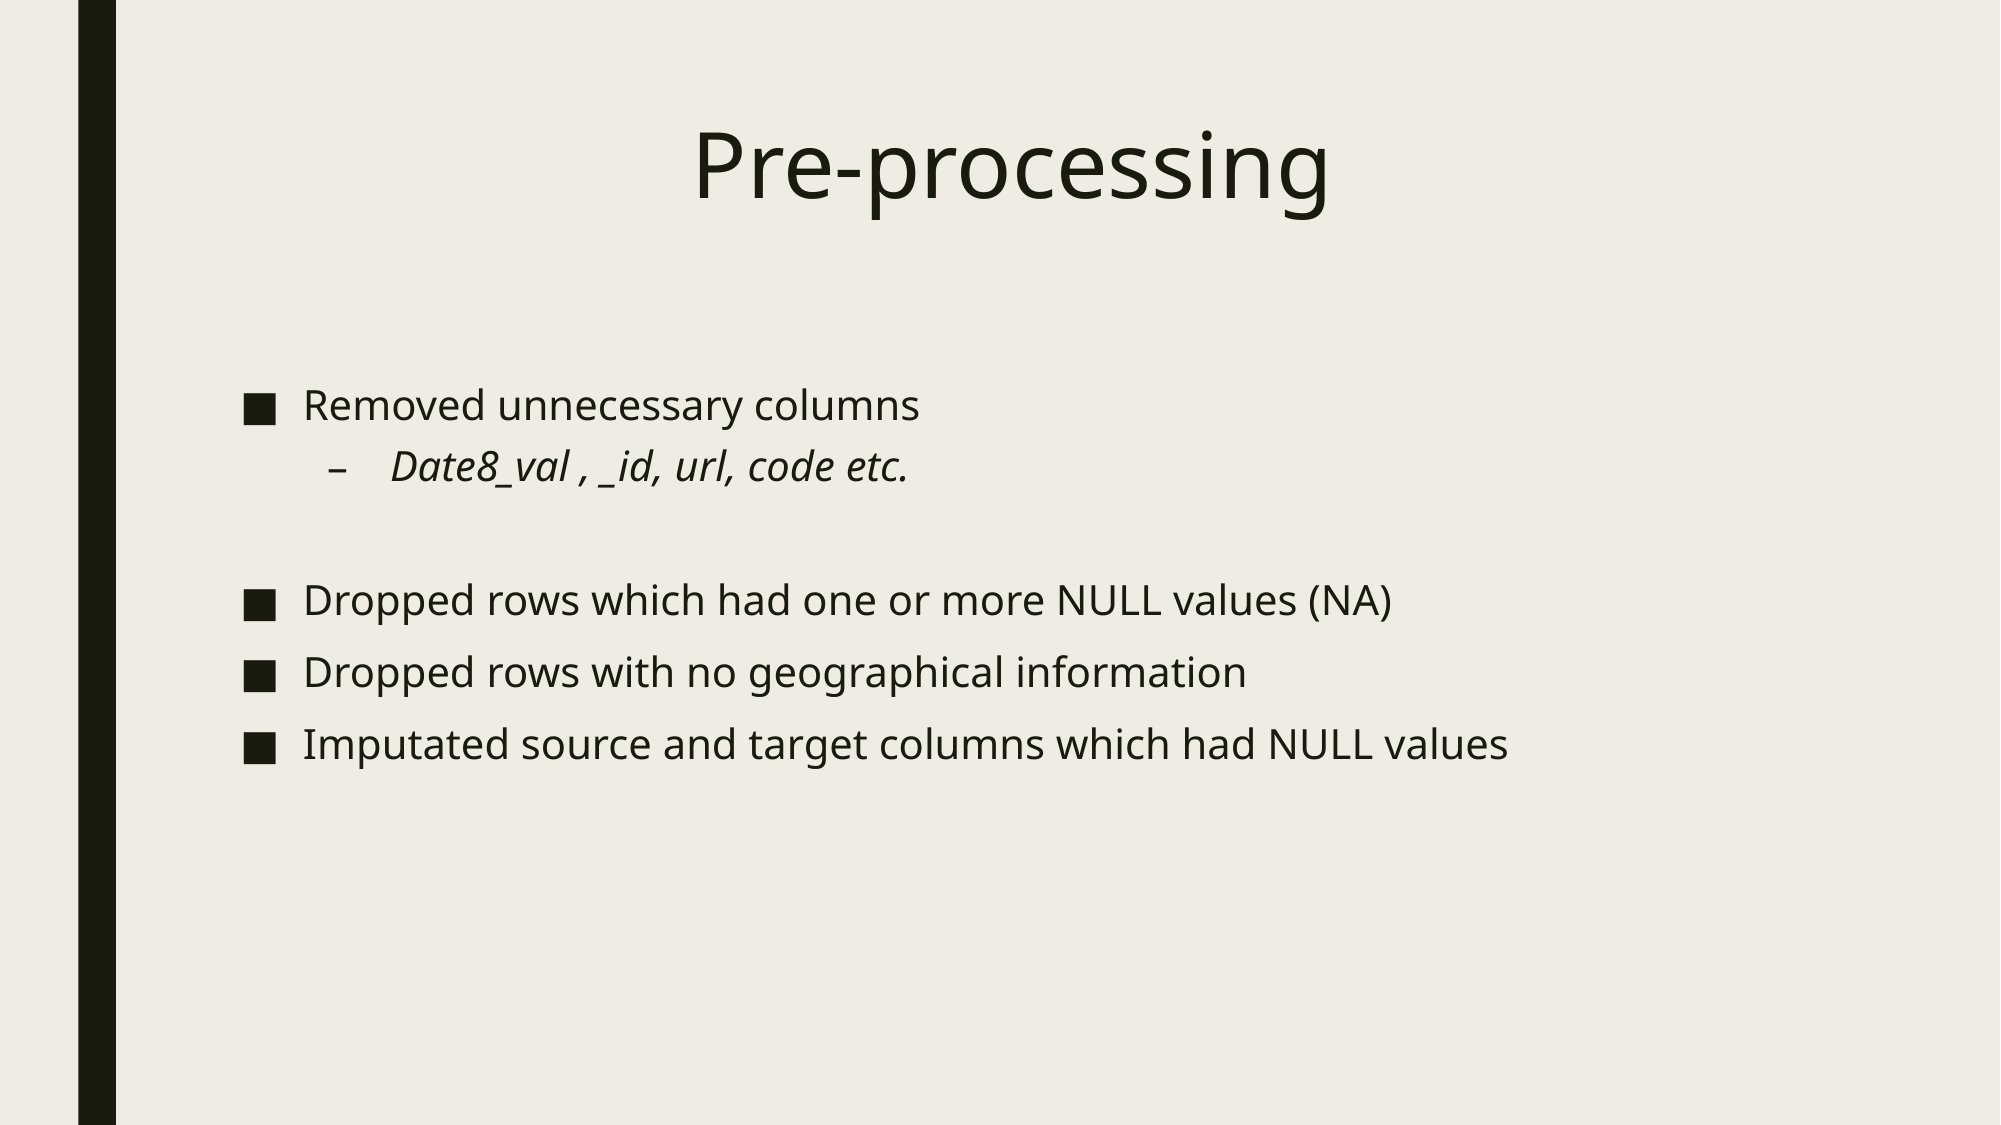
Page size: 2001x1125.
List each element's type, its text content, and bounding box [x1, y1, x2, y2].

list Removed unnecessary columns Date8_val , _id, url, code etc. Dropped rows which had one or more NULL values (NA) Dropped rows with no geographical information Imputated source and target columns which had NULL values [225, 375, 1800, 963]
title Pre-processing [225, 112, 1800, 357]
